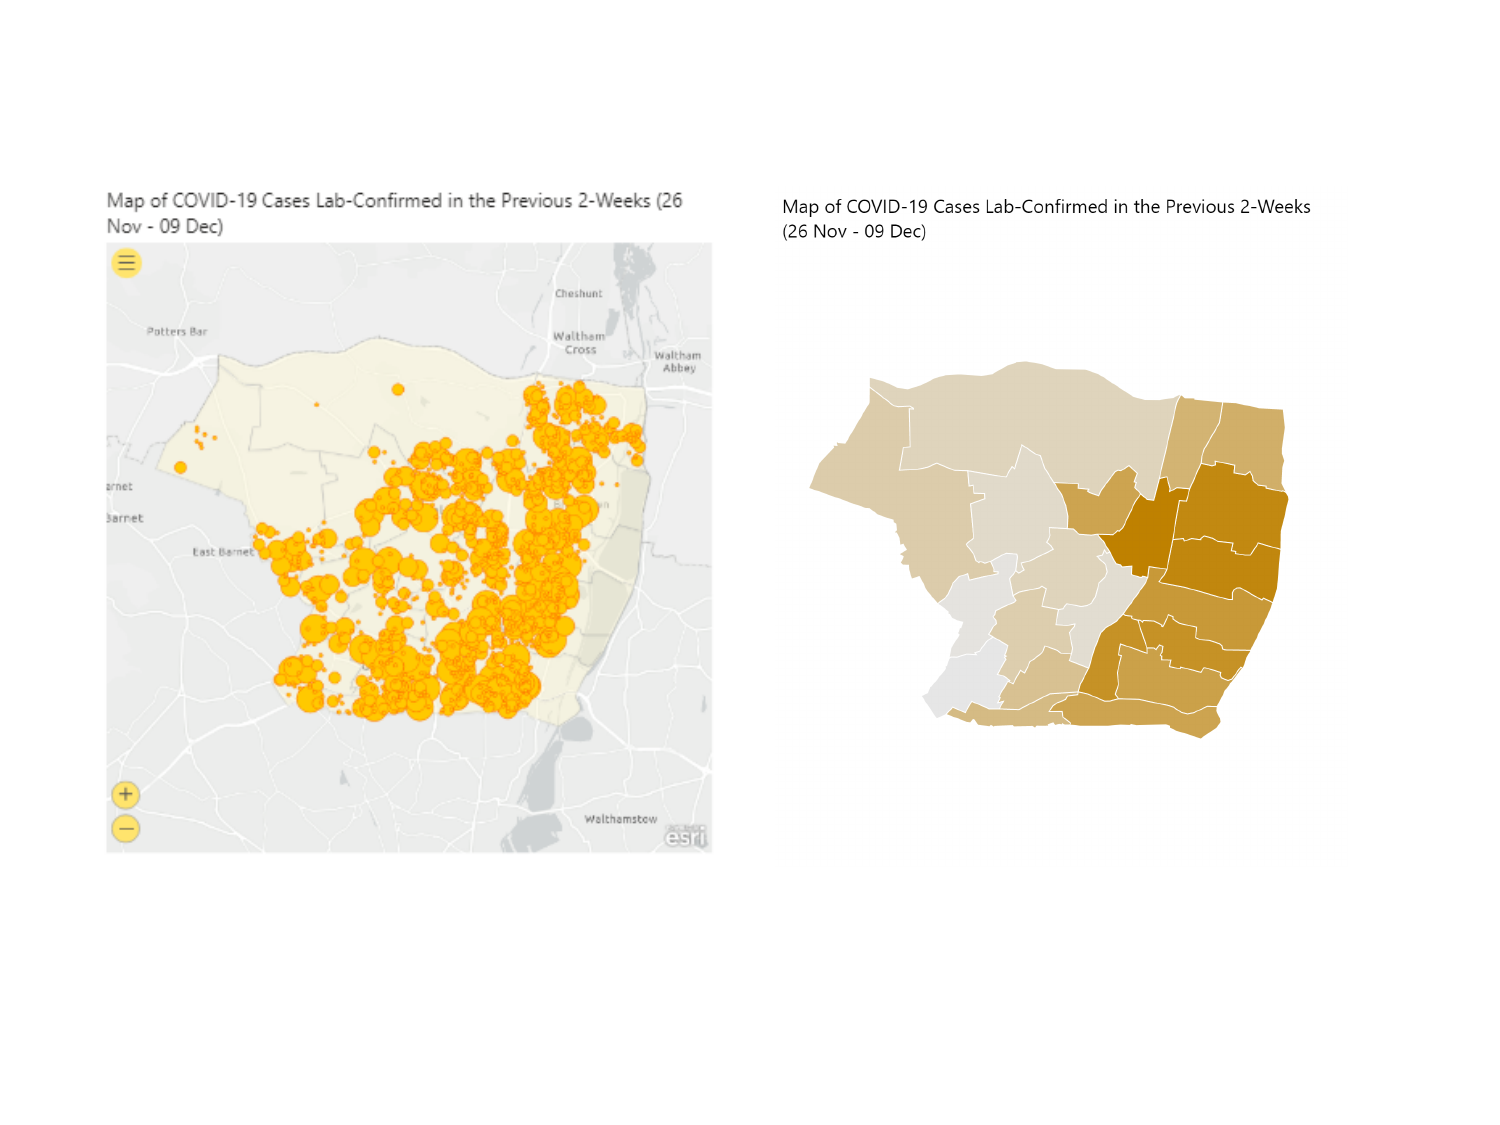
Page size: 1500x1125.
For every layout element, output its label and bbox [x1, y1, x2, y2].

picture [775, 185, 1348, 867]
picture [102, 185, 725, 867]
